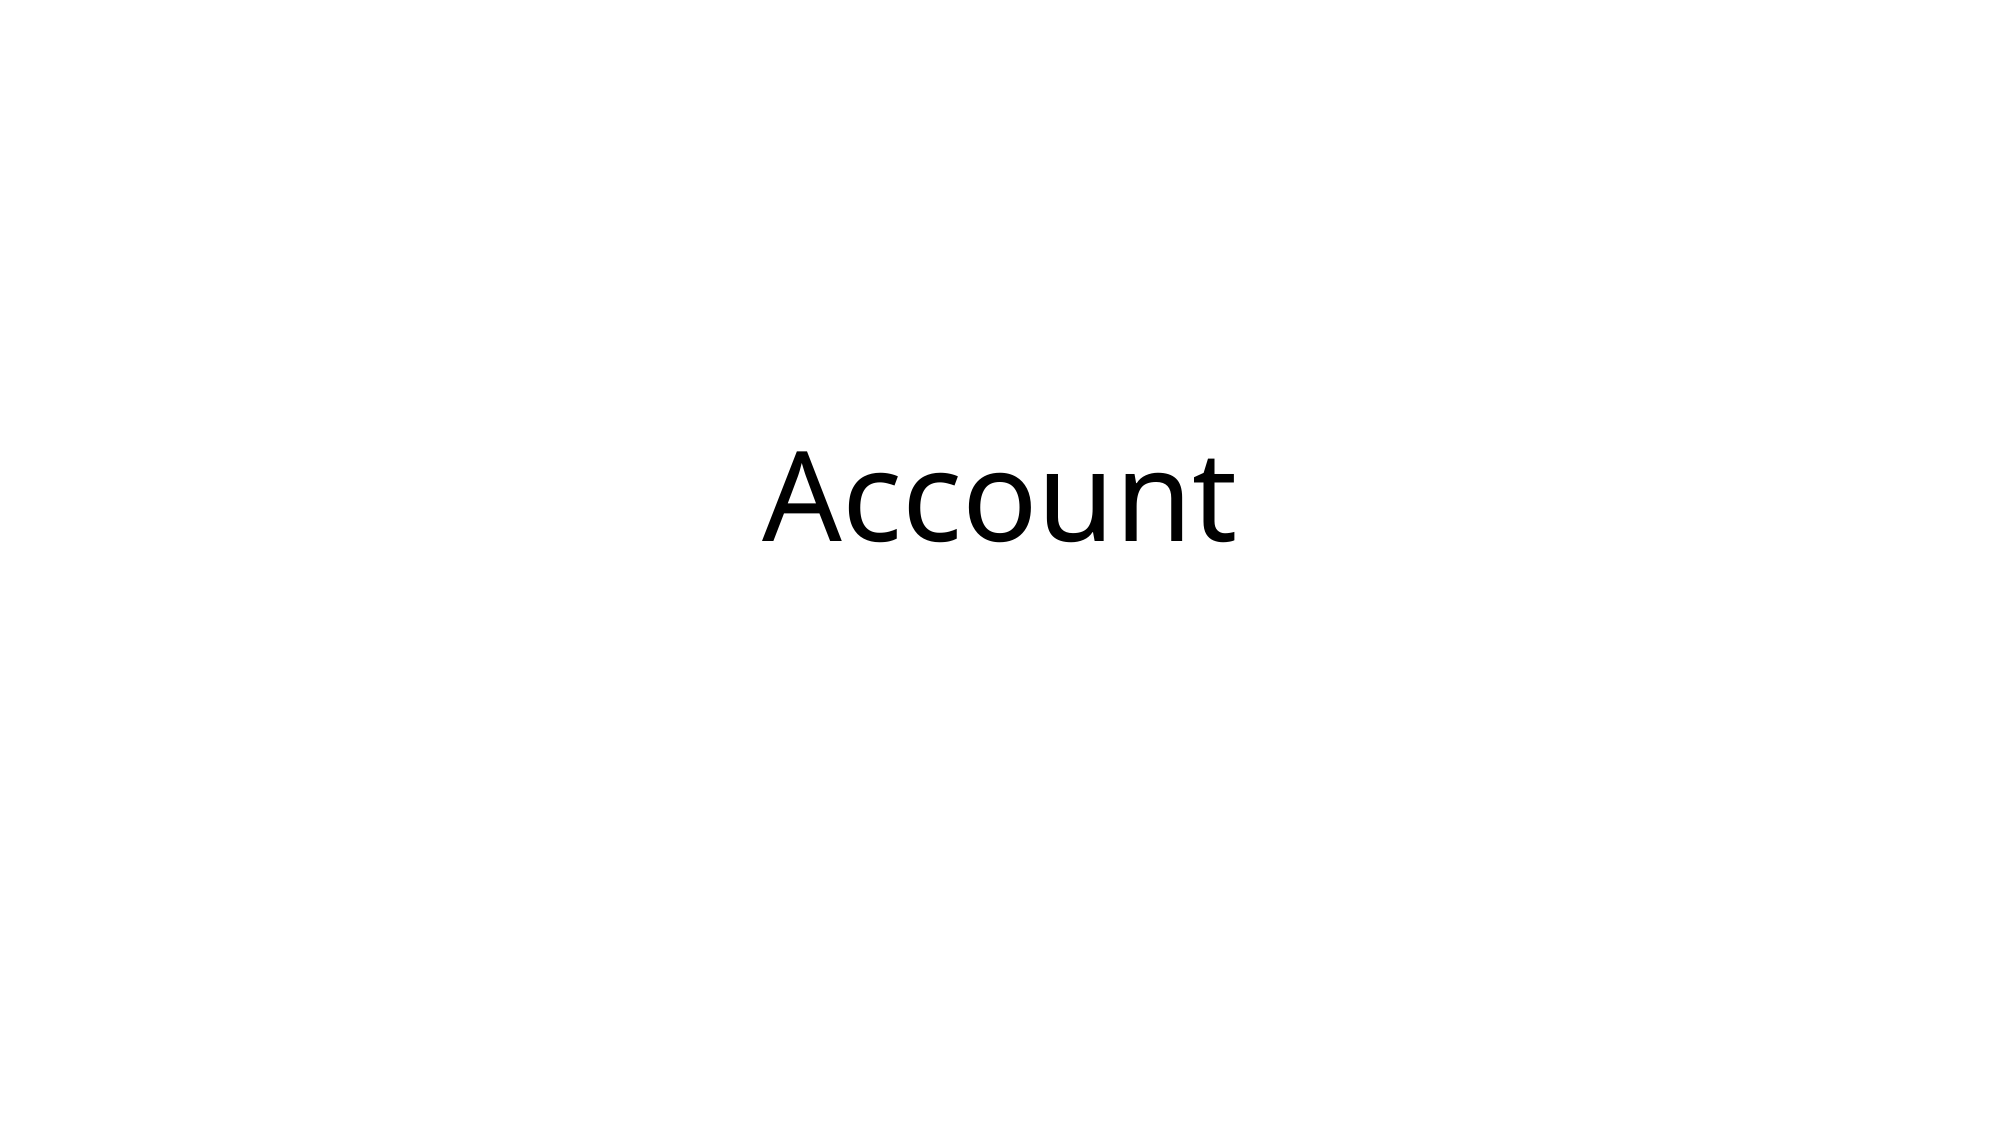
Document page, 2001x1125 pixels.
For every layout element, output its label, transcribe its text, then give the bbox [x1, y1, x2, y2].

title Account [249, 414, 1750, 576]
